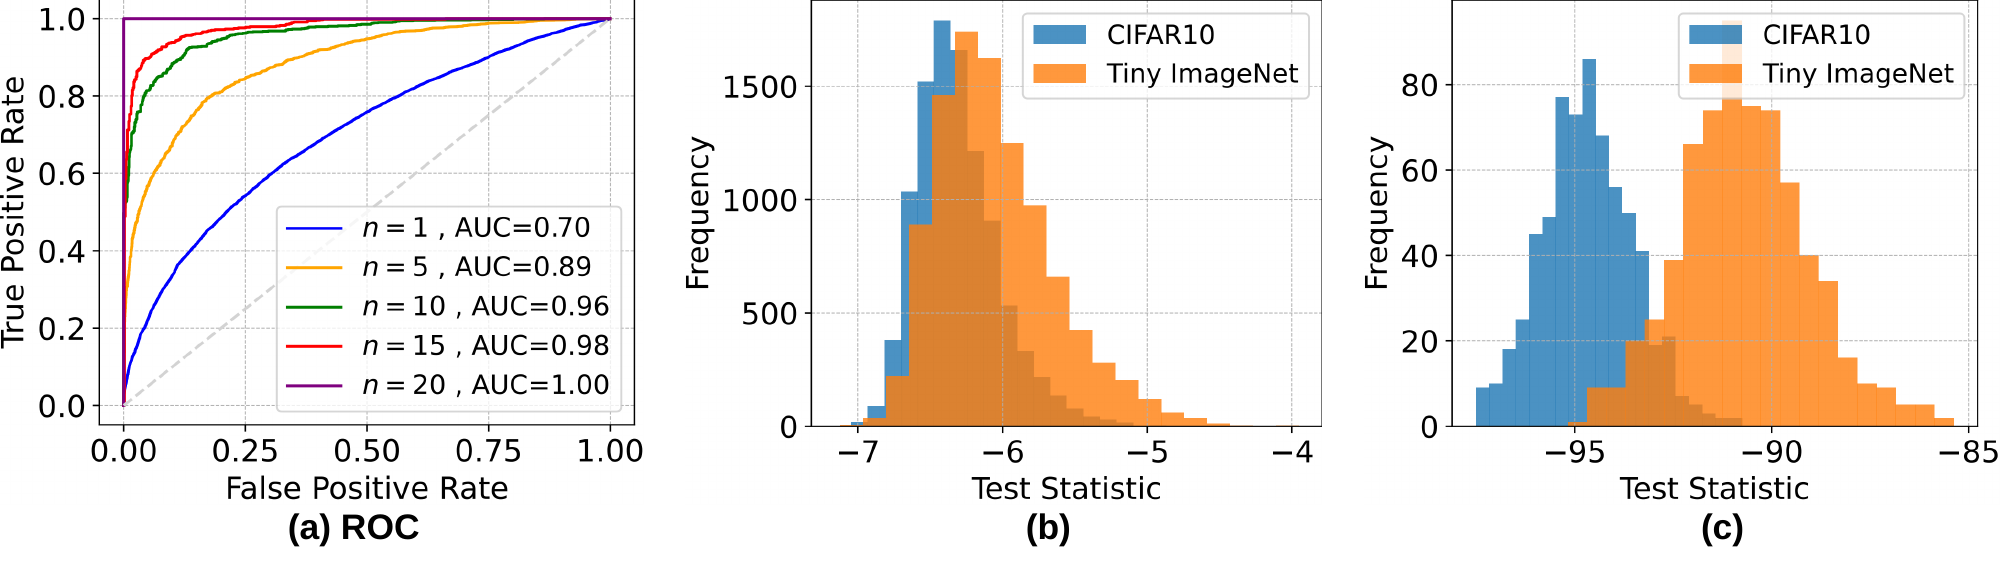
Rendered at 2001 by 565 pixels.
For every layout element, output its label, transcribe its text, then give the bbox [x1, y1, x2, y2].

picture [1364, 0, 2000, 505]
picture [685, 0, 1322, 505]
text_box (a) ROC [273, 505, 435, 554]
picture [0, 0, 644, 505]
